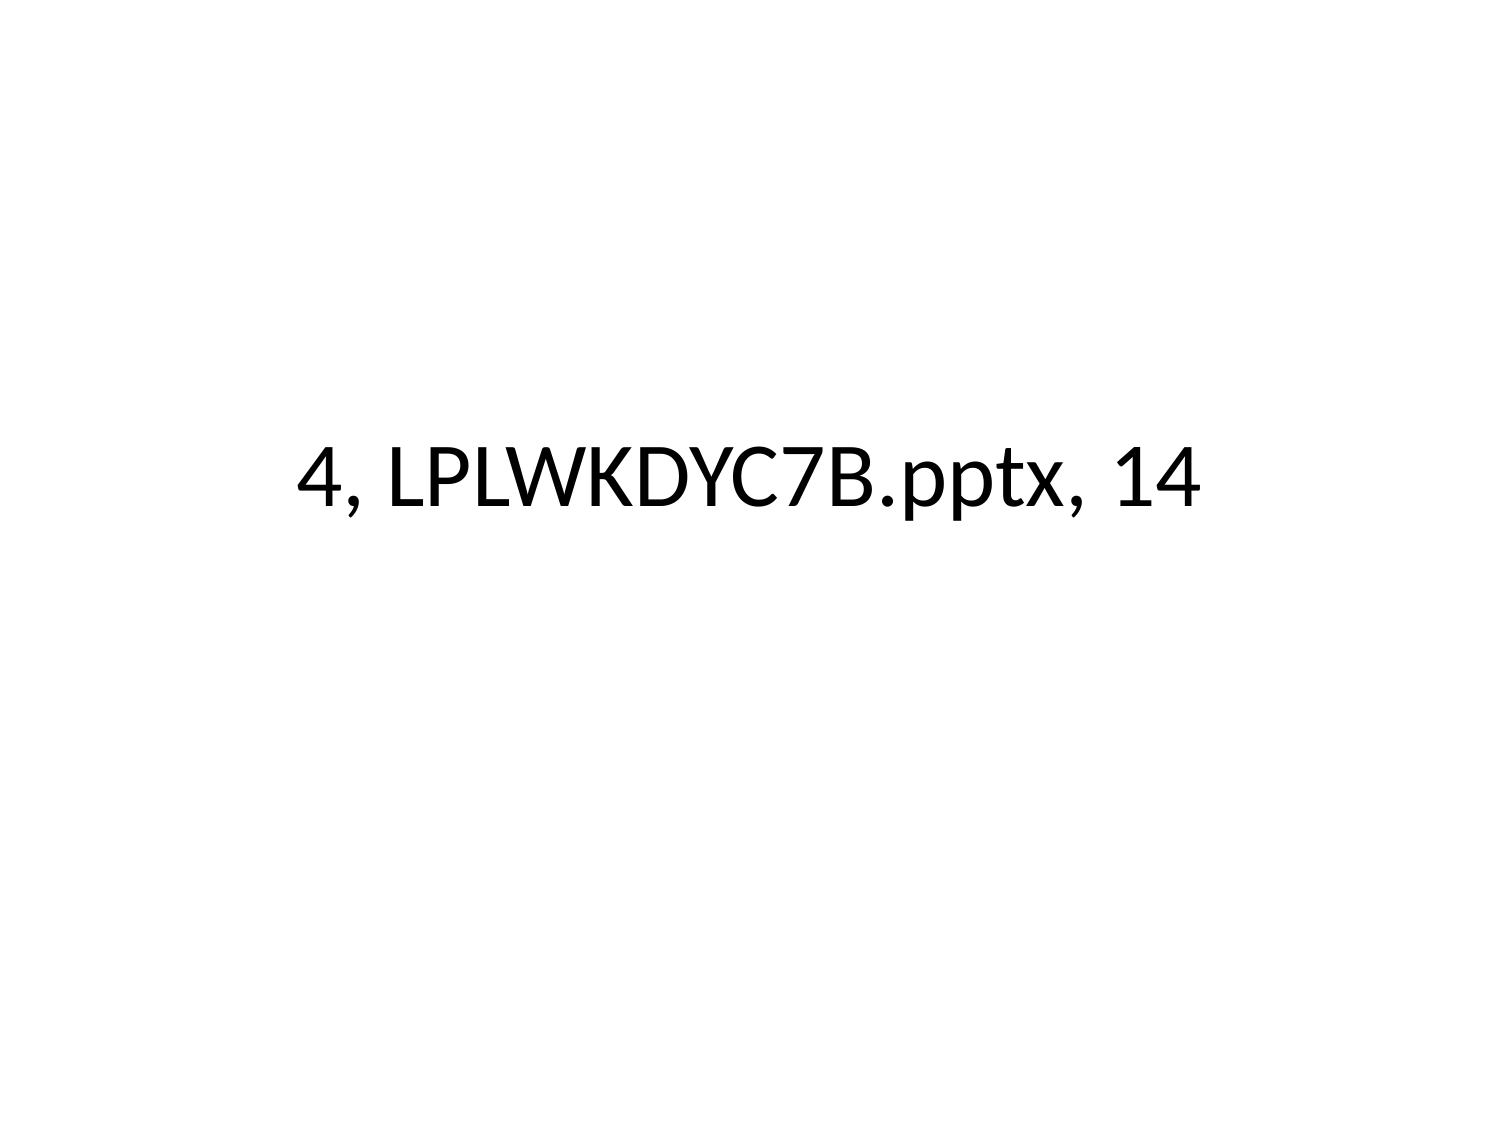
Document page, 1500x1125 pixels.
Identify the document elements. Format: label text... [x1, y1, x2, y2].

title 4, LPLWKDYC7B.pptx, 14 [112, 349, 1388, 591]
